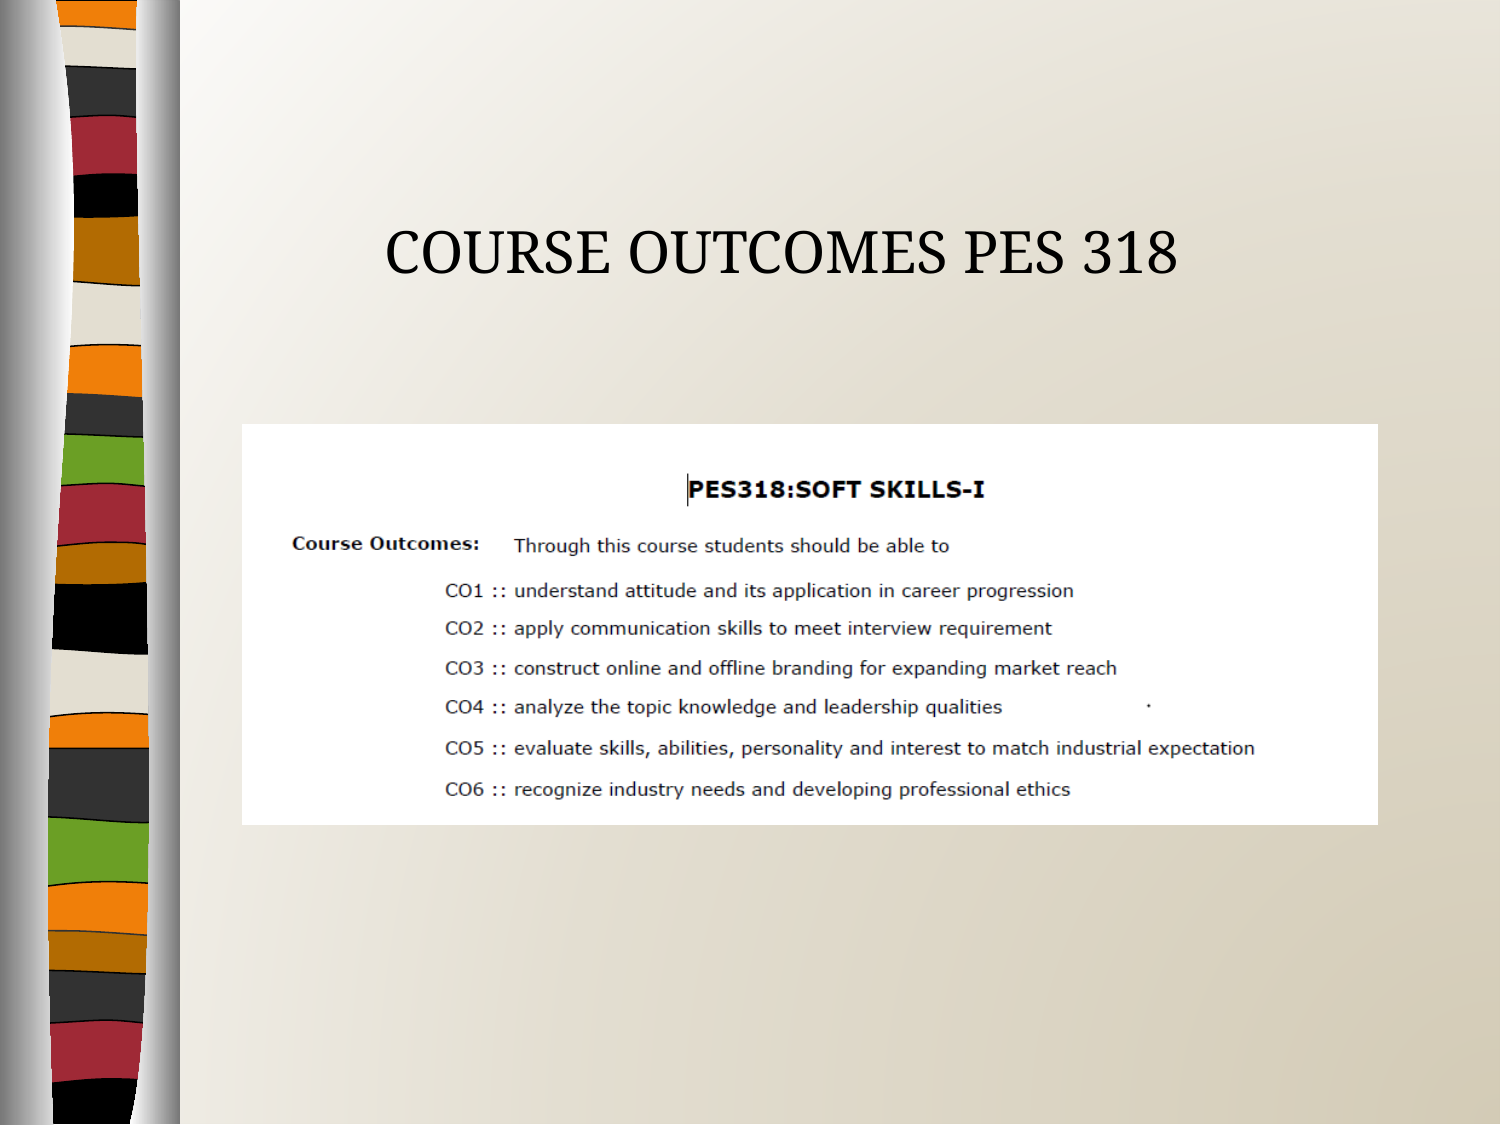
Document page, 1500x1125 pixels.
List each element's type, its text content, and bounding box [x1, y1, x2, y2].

text_box COURSE OUTCOMES PES 318 [369, 208, 1195, 294]
picture [54, 0, 1500, 1125]
